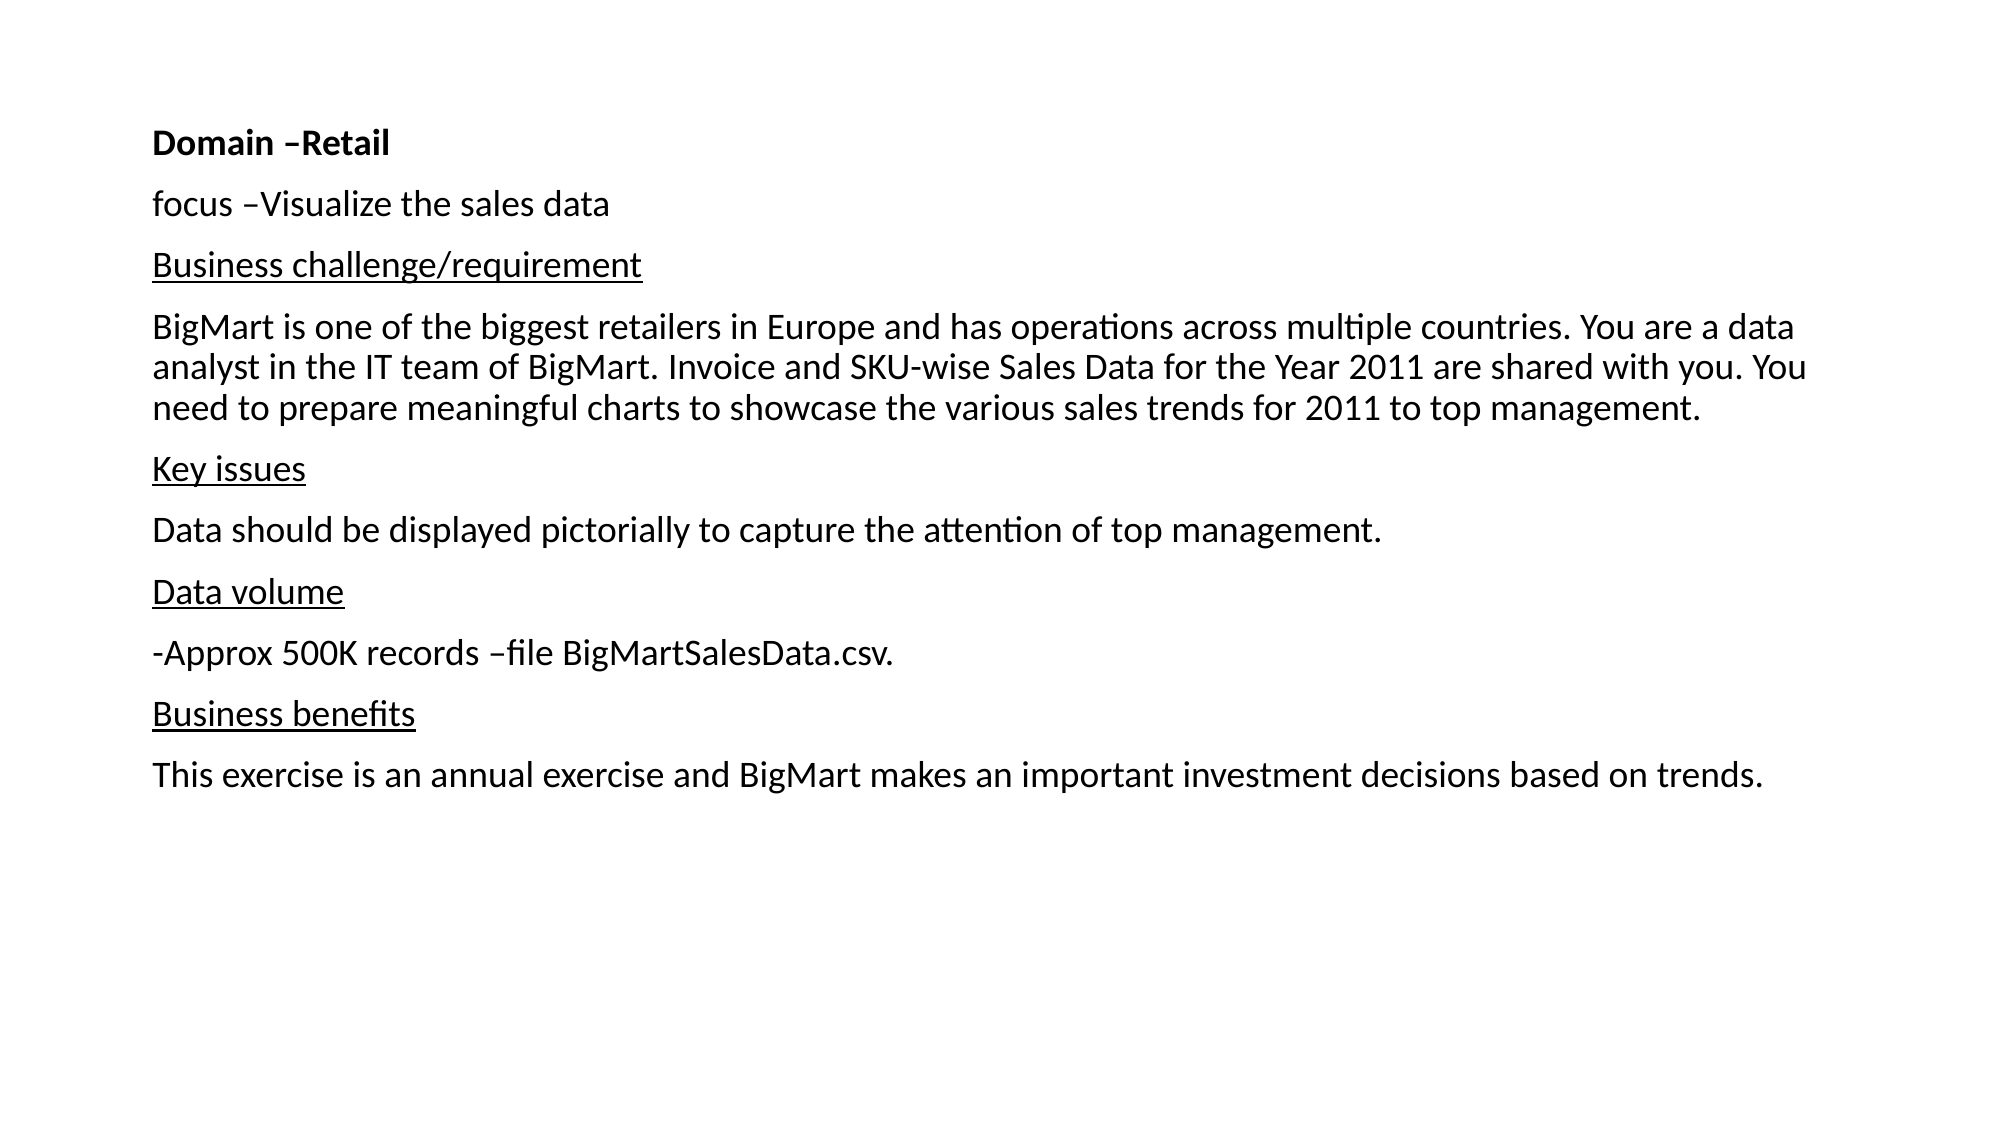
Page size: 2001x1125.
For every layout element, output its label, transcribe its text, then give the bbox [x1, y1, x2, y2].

list Domain –Retail focus –Visualize the sales data Business challenge/requirement BigMart is one of the biggest retailers in Europe and has operations across multiple countries. You are a data analyst in the IT team of BigMart. Invoice and SKU-wise Sales Data for the Year 2011 are shared with you. You need to prepare meaningful charts to showcase the various sales trends for 2011 to top management. Key issues Data should be displayed pictorially to capture the attention of top management. Data volume -Approx 500K records –file BigMartSalesData.csv. Business benefits This exercise is an annual exercise and BigMart makes an important investment decisions based on trends. [137, 115, 1863, 894]
